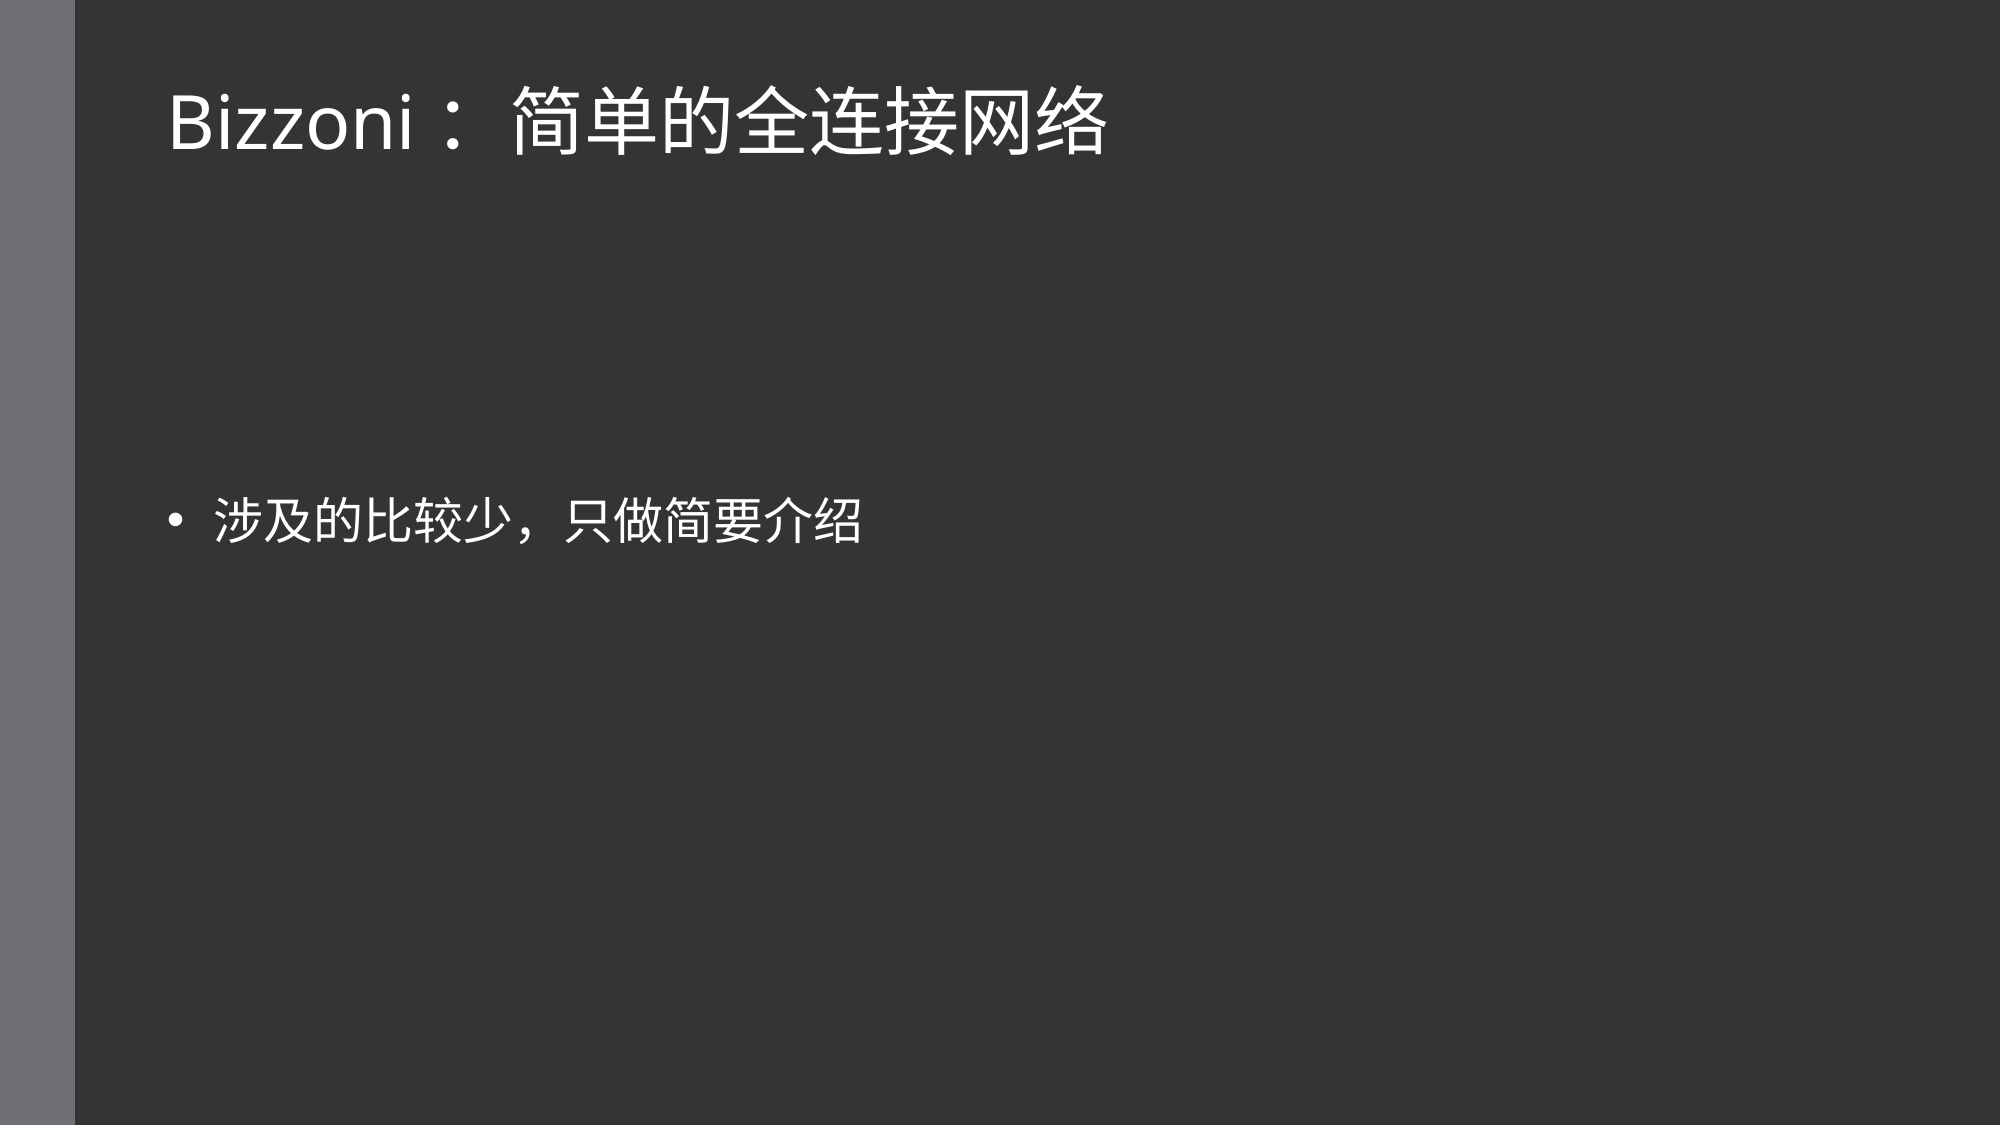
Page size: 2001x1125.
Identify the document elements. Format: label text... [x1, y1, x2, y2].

text_box Bizzoni：简单的全连接网络 [152, 67, 1124, 172]
text_box 涉及的比较少，只做简要介绍 [152, 481, 1231, 557]
